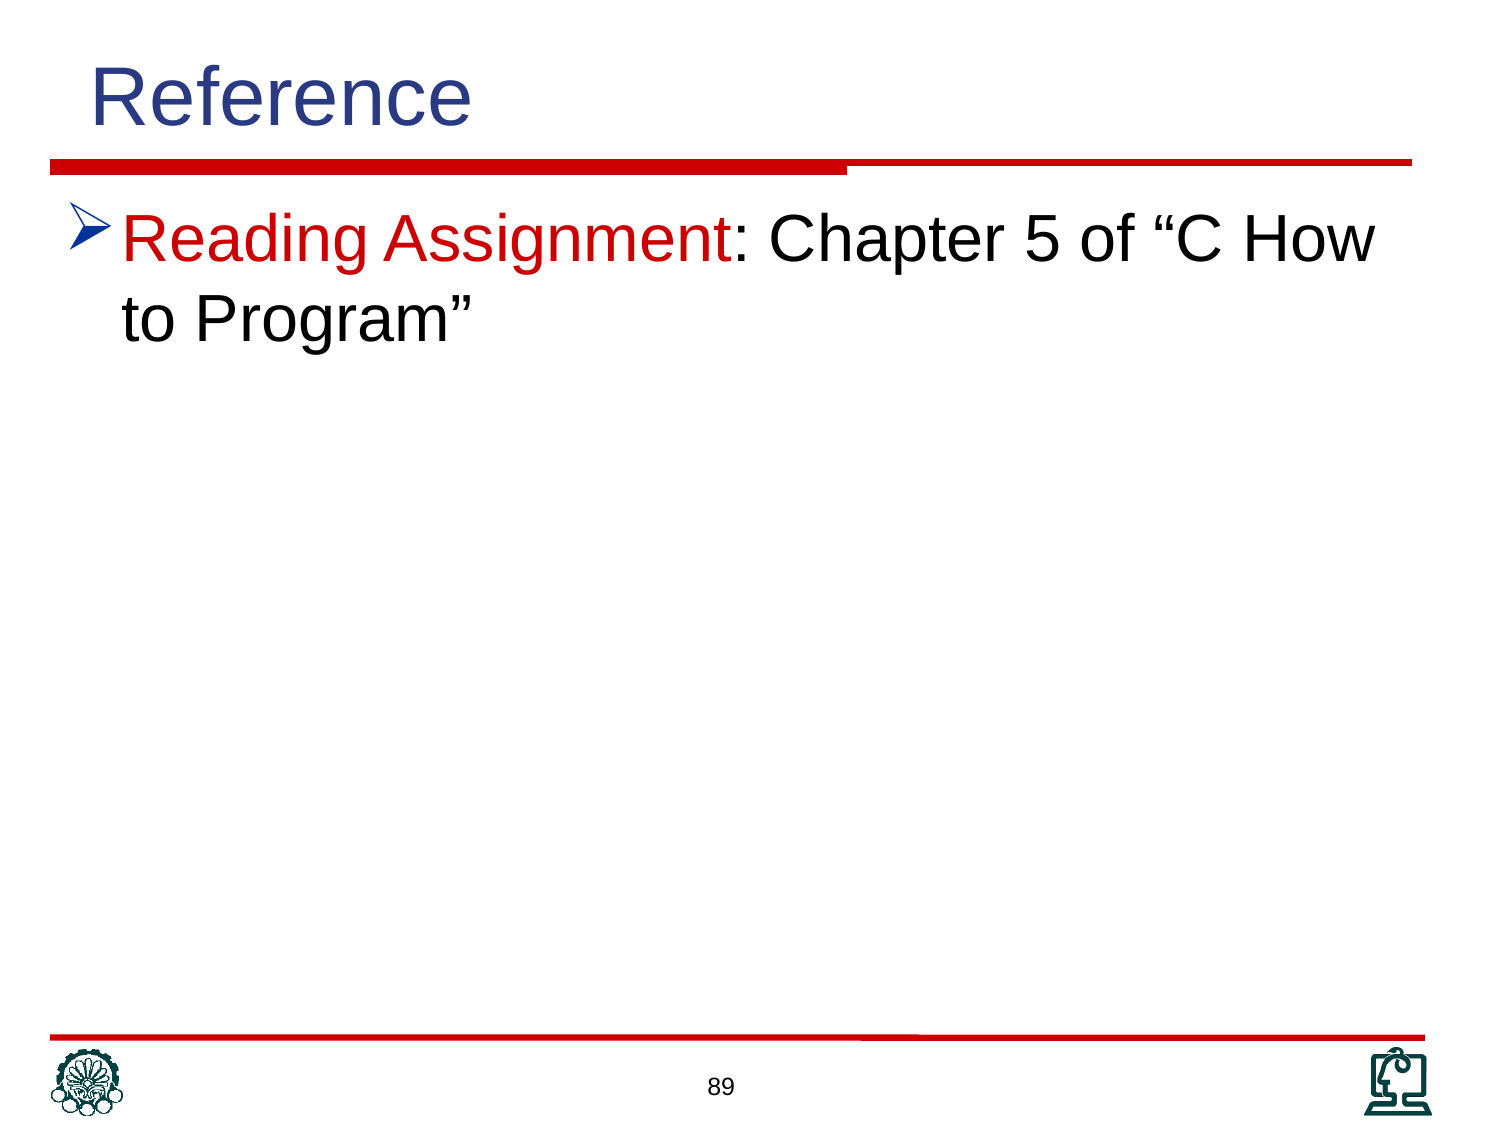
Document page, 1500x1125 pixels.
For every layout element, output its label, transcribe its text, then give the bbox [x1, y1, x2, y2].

picture [1362, 1045, 1438, 1119]
text_box 89 [650, 1062, 750, 1103]
text_box Reading Assignment: Chapter 5 of “C How to Program” [50, 187, 1425, 1038]
text_box Reference [75, 24, 1375, 150]
picture [50, 1047, 125, 1118]
